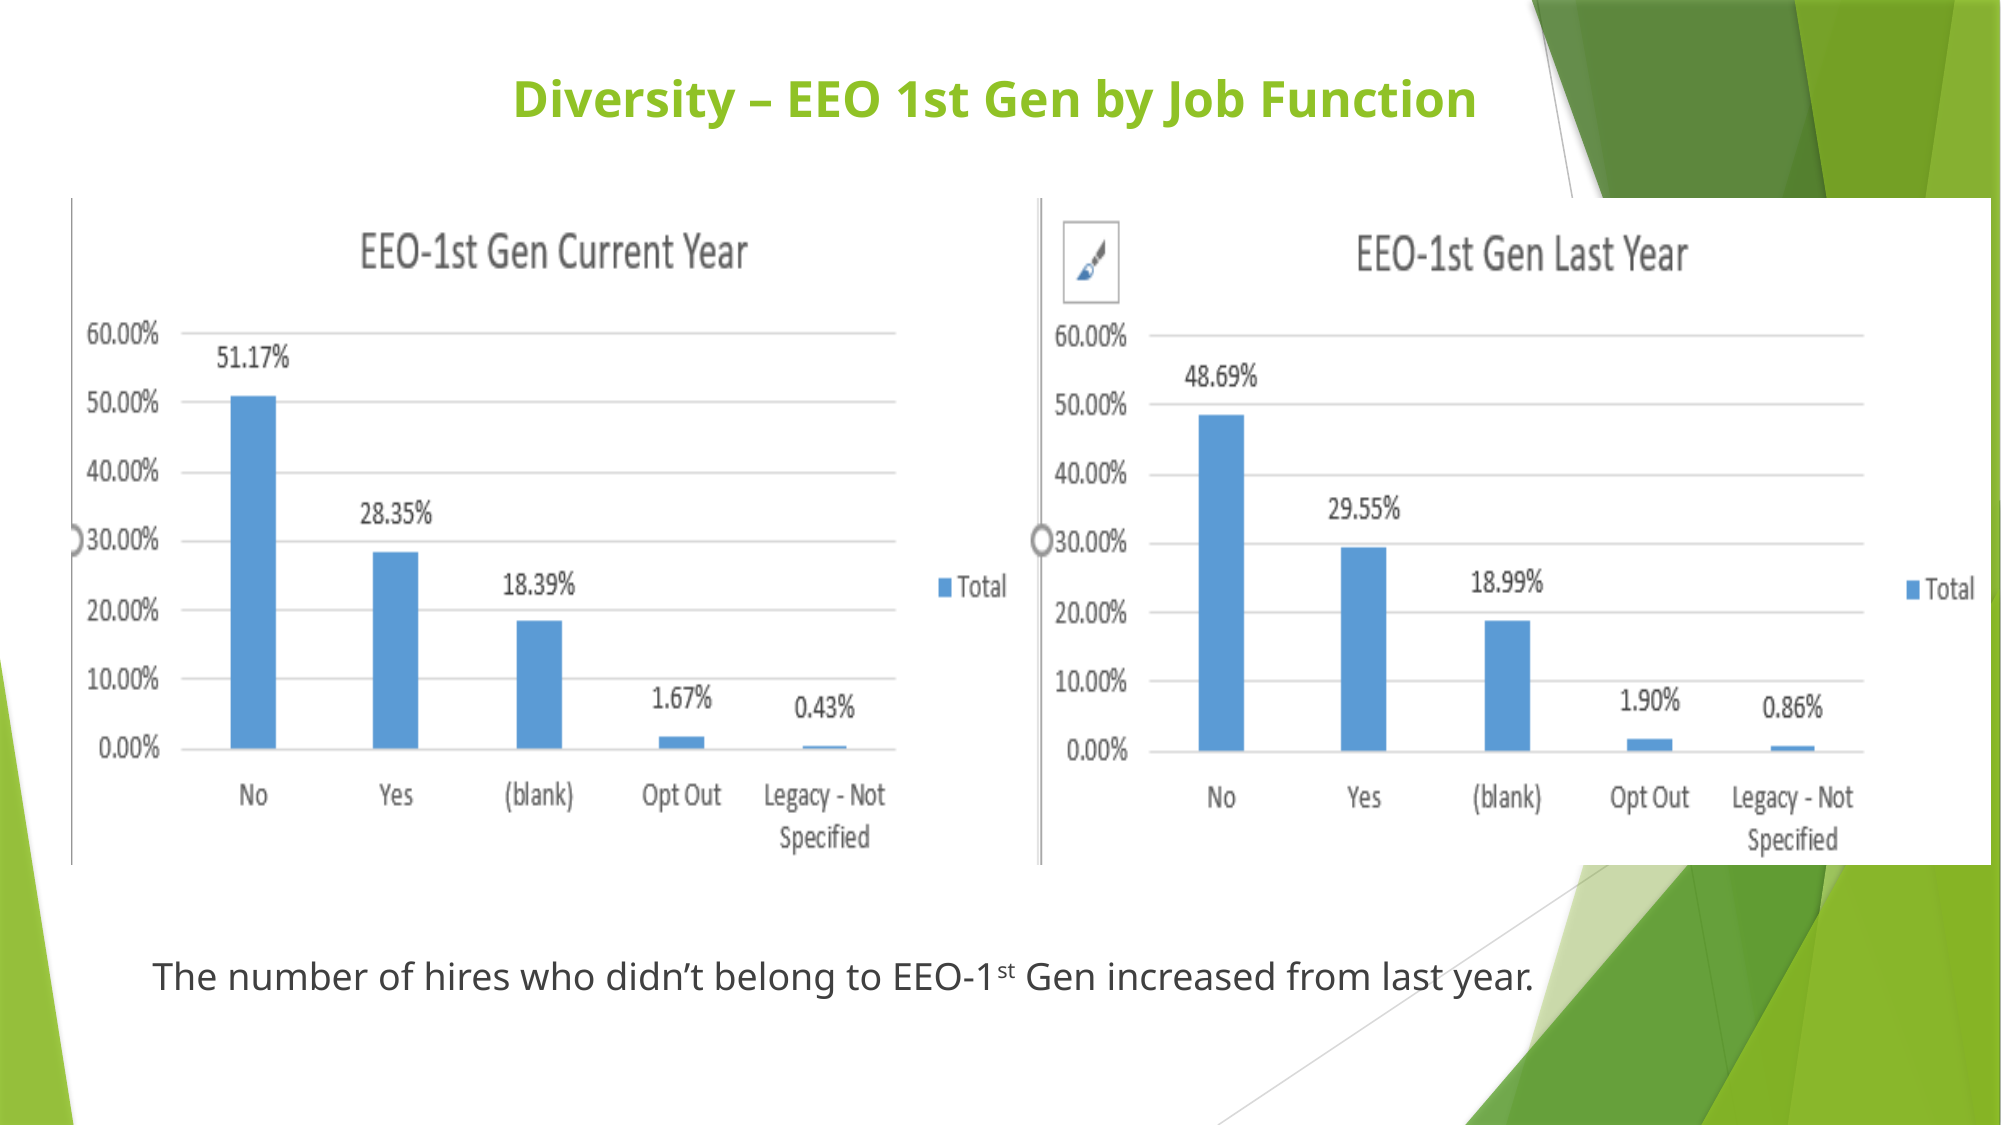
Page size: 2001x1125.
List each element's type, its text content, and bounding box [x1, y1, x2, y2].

picture [71, 197, 1991, 866]
list The number of hires who didn’t belong to EEO-1st Gen increased from last year. [137, 945, 1815, 1013]
title Diversity – EEO 1st Gen by Job Function [137, 59, 1854, 168]
